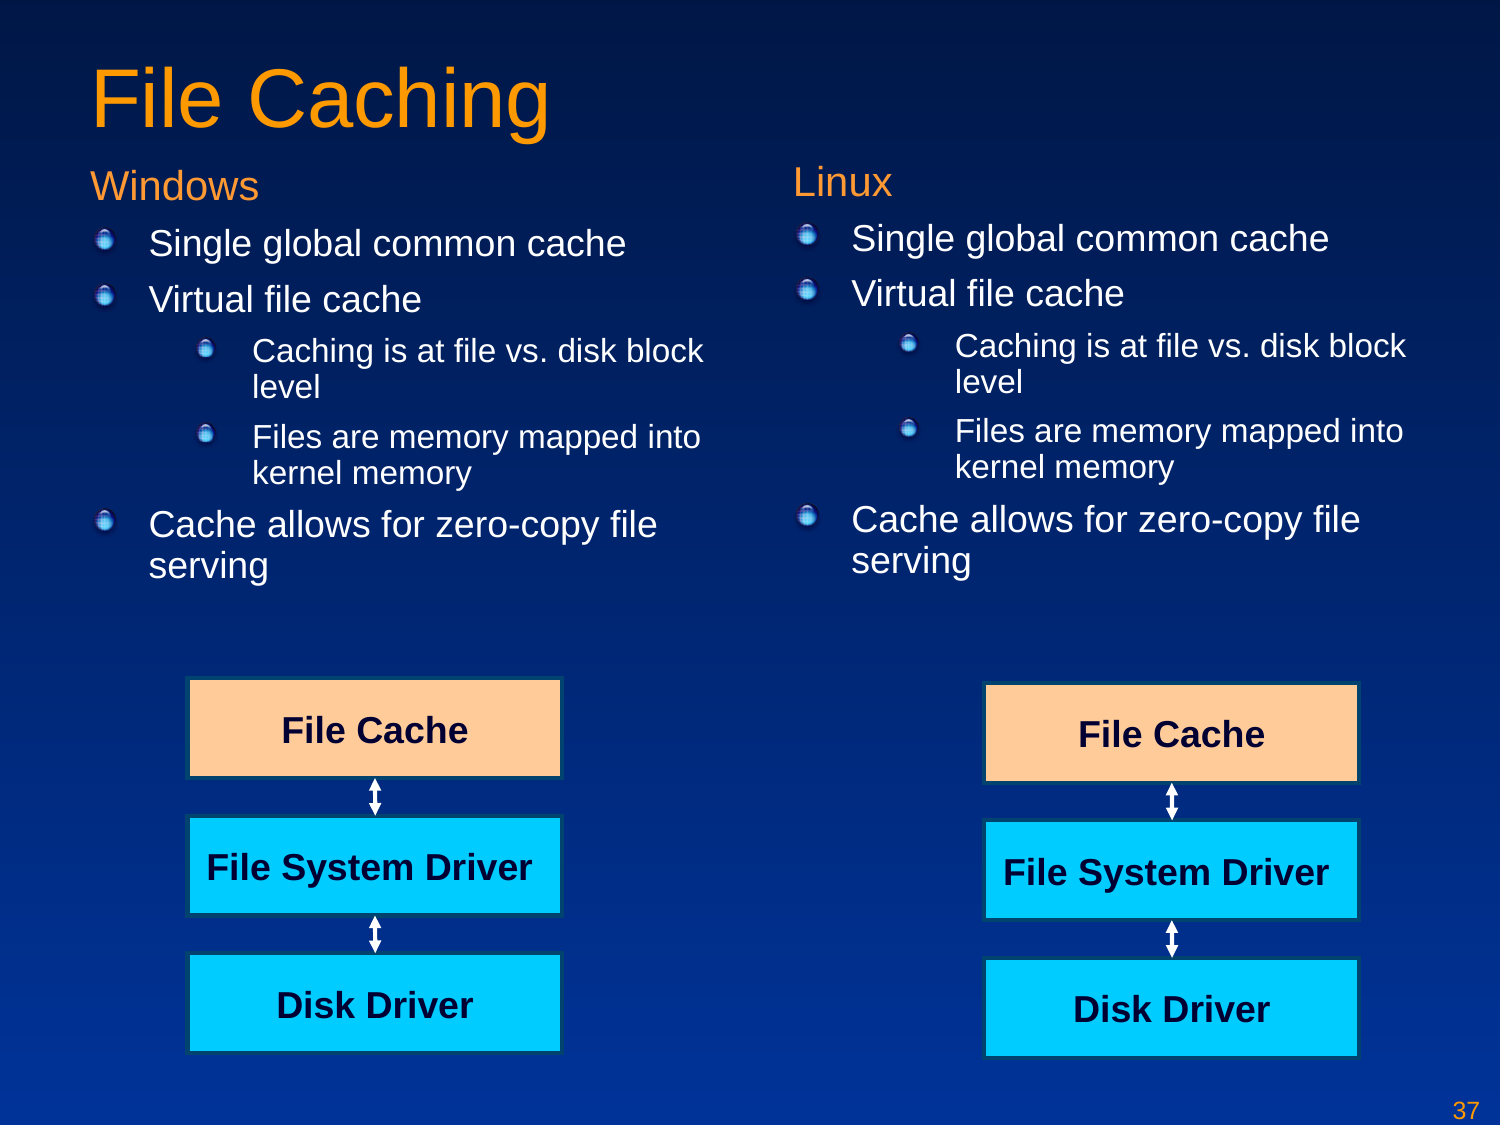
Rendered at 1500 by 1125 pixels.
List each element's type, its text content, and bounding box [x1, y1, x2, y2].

picture [90, 227, 119, 257]
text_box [777, 160, 1451, 1067]
text_box [368, 778, 382, 816]
slide_number 37 [1437, 1087, 1500, 1125]
picture [90, 508, 119, 538]
text_box File Cache [187, 678, 563, 779]
text_box Disk Driver [187, 953, 563, 1054]
text_box File System Driver [187, 815, 563, 916]
text_box [368, 915, 382, 954]
title File Caching [74, 35, 1426, 154]
picture [192, 337, 219, 364]
picture [192, 422, 219, 449]
list Windows Single global common cache Virtual file cache Caching is at file vs. disk block level Files are memory mapped into kernel memory Cache allows for zero-copy file serving [74, 160, 748, 1057]
picture [90, 283, 119, 313]
